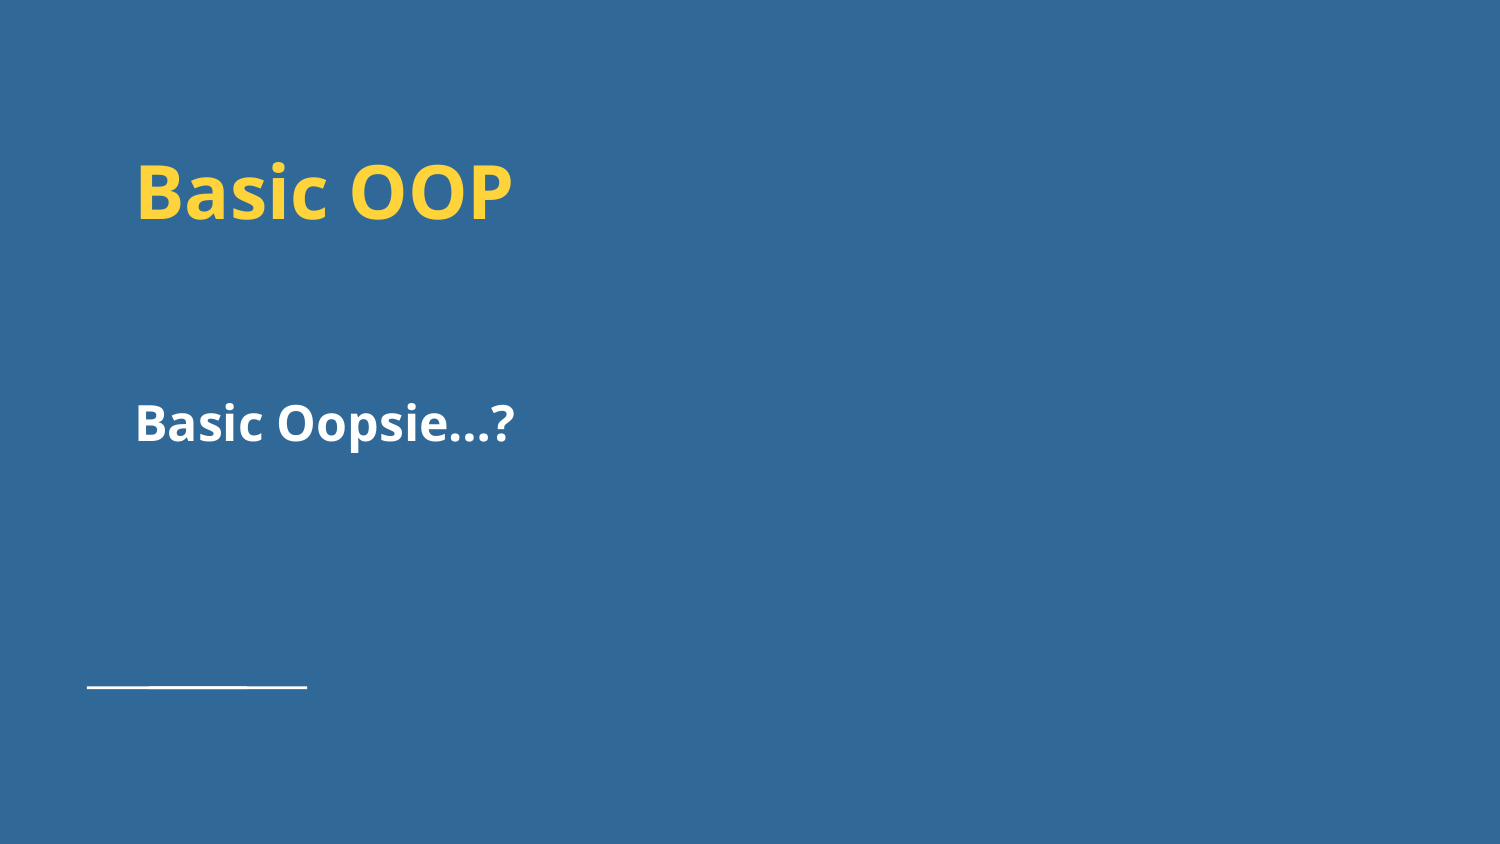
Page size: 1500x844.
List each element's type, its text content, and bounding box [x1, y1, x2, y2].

title Basic Oopsie…? [119, 232, 1272, 612]
title Basic OOP [119, 0, 1272, 232]
